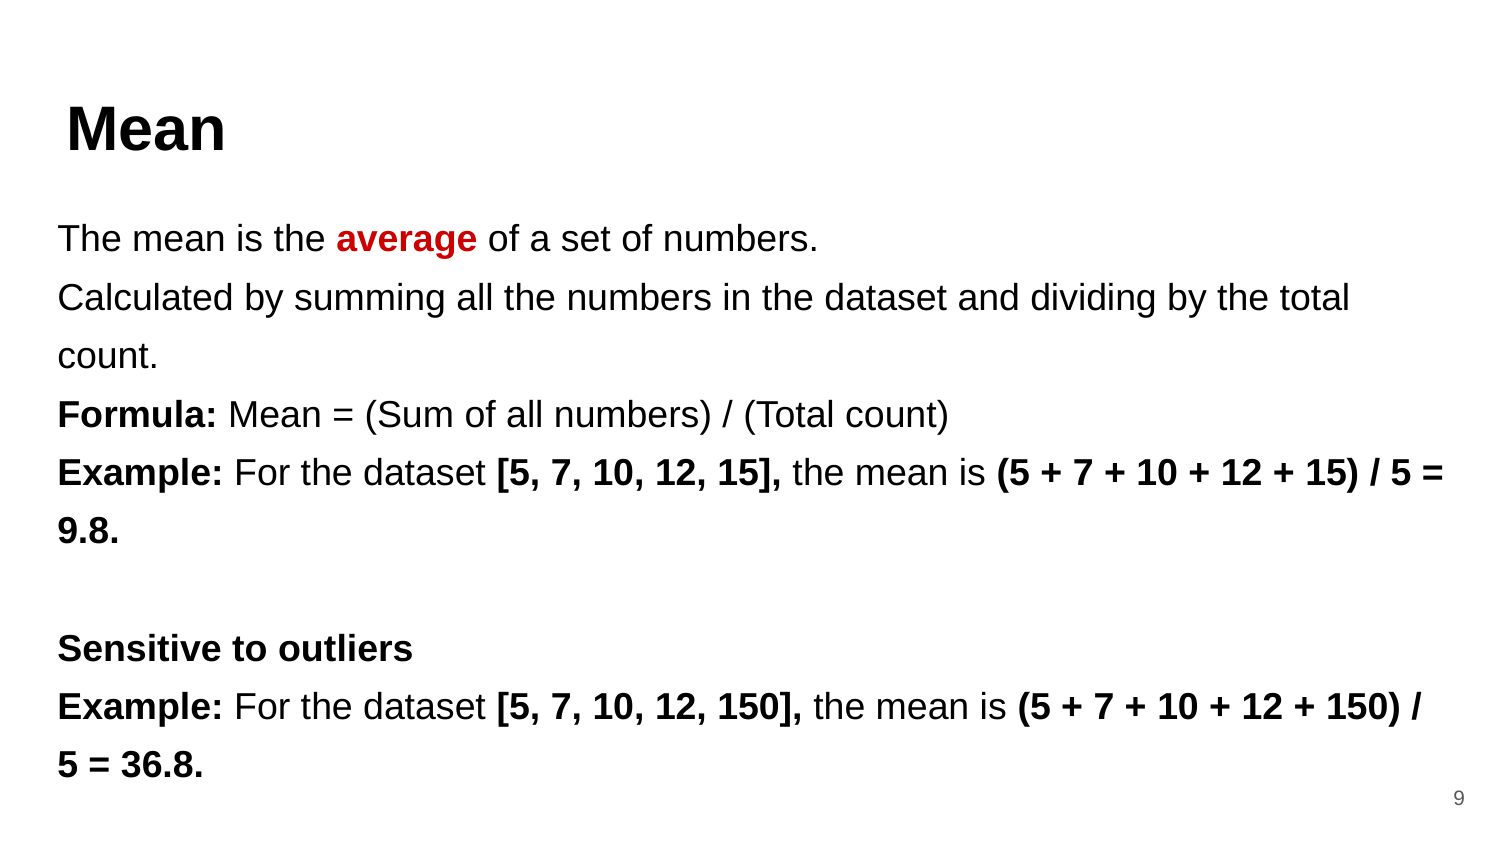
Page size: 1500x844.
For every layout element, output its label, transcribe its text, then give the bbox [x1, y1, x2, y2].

slide_number ‹#› [1389, 764, 1480, 830]
list The mean is the average of a set of numbers. Calculated by summing all the numbers in the dataset and dividing by the total count. Formula: Mean = (Sum of all numbers) / (Total count) Example: For the dataset [5, 7, 10, 12, 15], the mean is (5 + 7 + 10 + 12 + 15) / 5 = 9.8. Sensitive to outliers Example: For the dataset [5, 7, 10, 12, 150], the mean is (5 + 7 + 10 + 12 + 150) / 5 = 36.8. [42, 185, 1462, 830]
title Mean [51, 72, 1449, 167]
